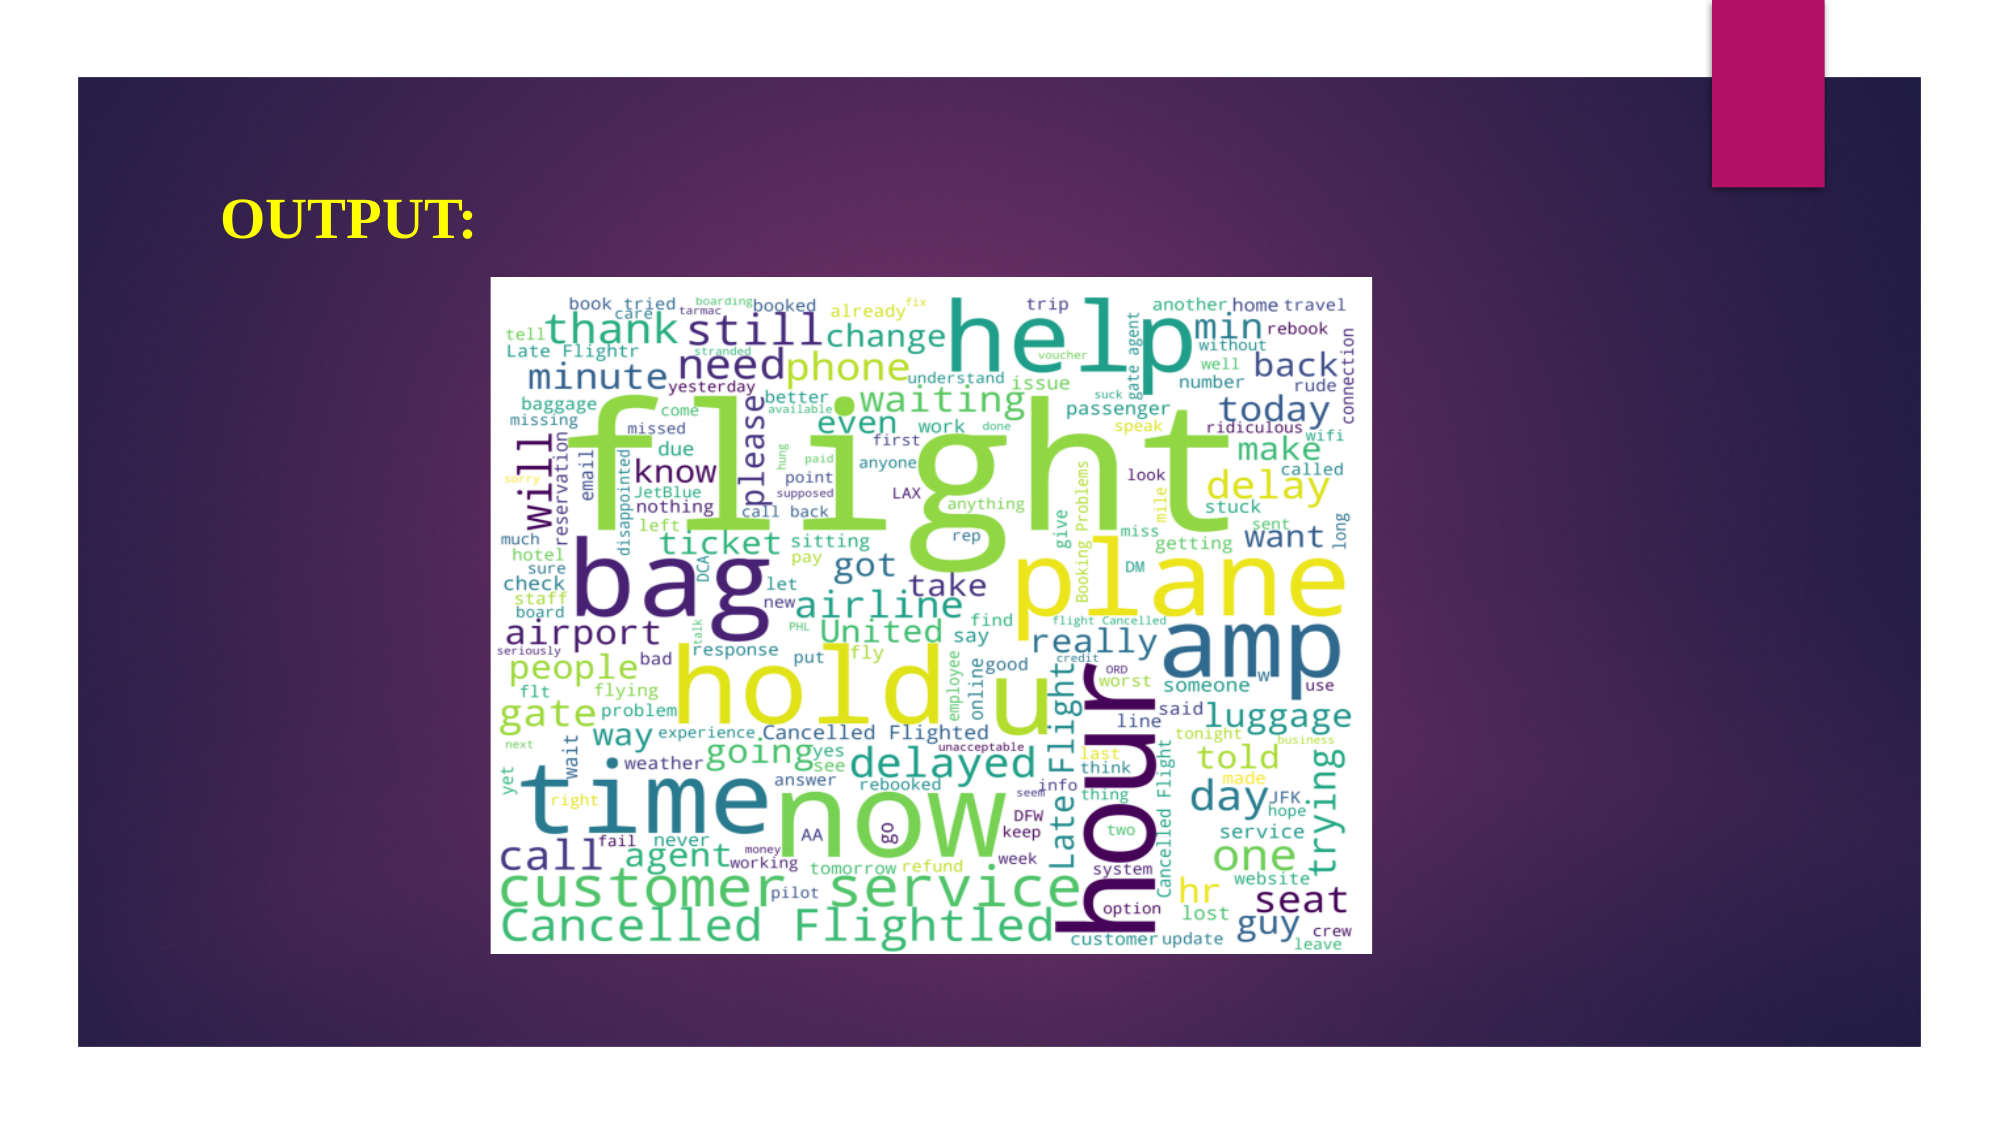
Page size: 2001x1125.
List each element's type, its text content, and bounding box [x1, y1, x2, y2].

title OUTPUT: [205, 155, 776, 258]
picture [490, 277, 1373, 954]
